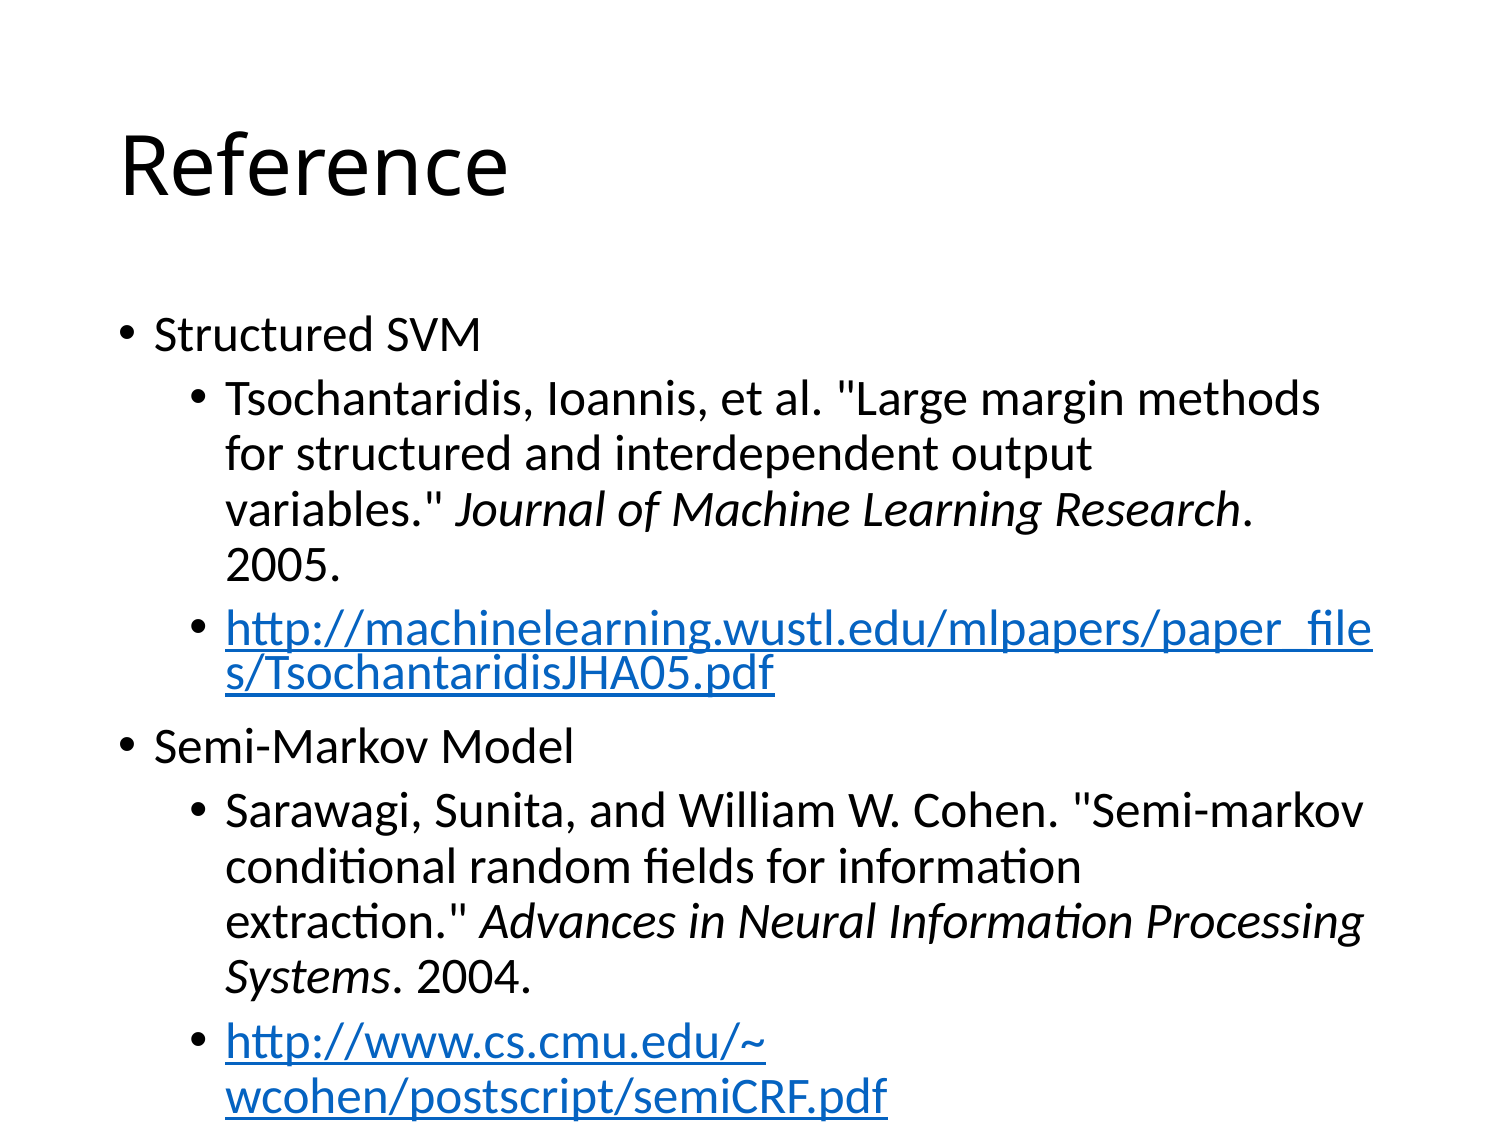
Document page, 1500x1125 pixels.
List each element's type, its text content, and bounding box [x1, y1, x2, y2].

title Reference [103, 59, 1397, 278]
list Structured SVM Tsochantaridis, Ioannis, et al. "Large margin methods for structured and interdependent output variables." Journal of Machine Learning Research. 2005. http://machinelearning.wustl.edu/mlpapers/paper_files/TsochantaridisJHA05.pdf Semi-Markov Model Sarawagi, Sunita, and William W. Cohen. "Semi-markov conditional random fields for information extraction." Advances in Neural Information Processing Systems. 2004. http://www.cs.cmu.edu/~wcohen/postscript/semiCRF.pdf [103, 299, 1397, 1091]
